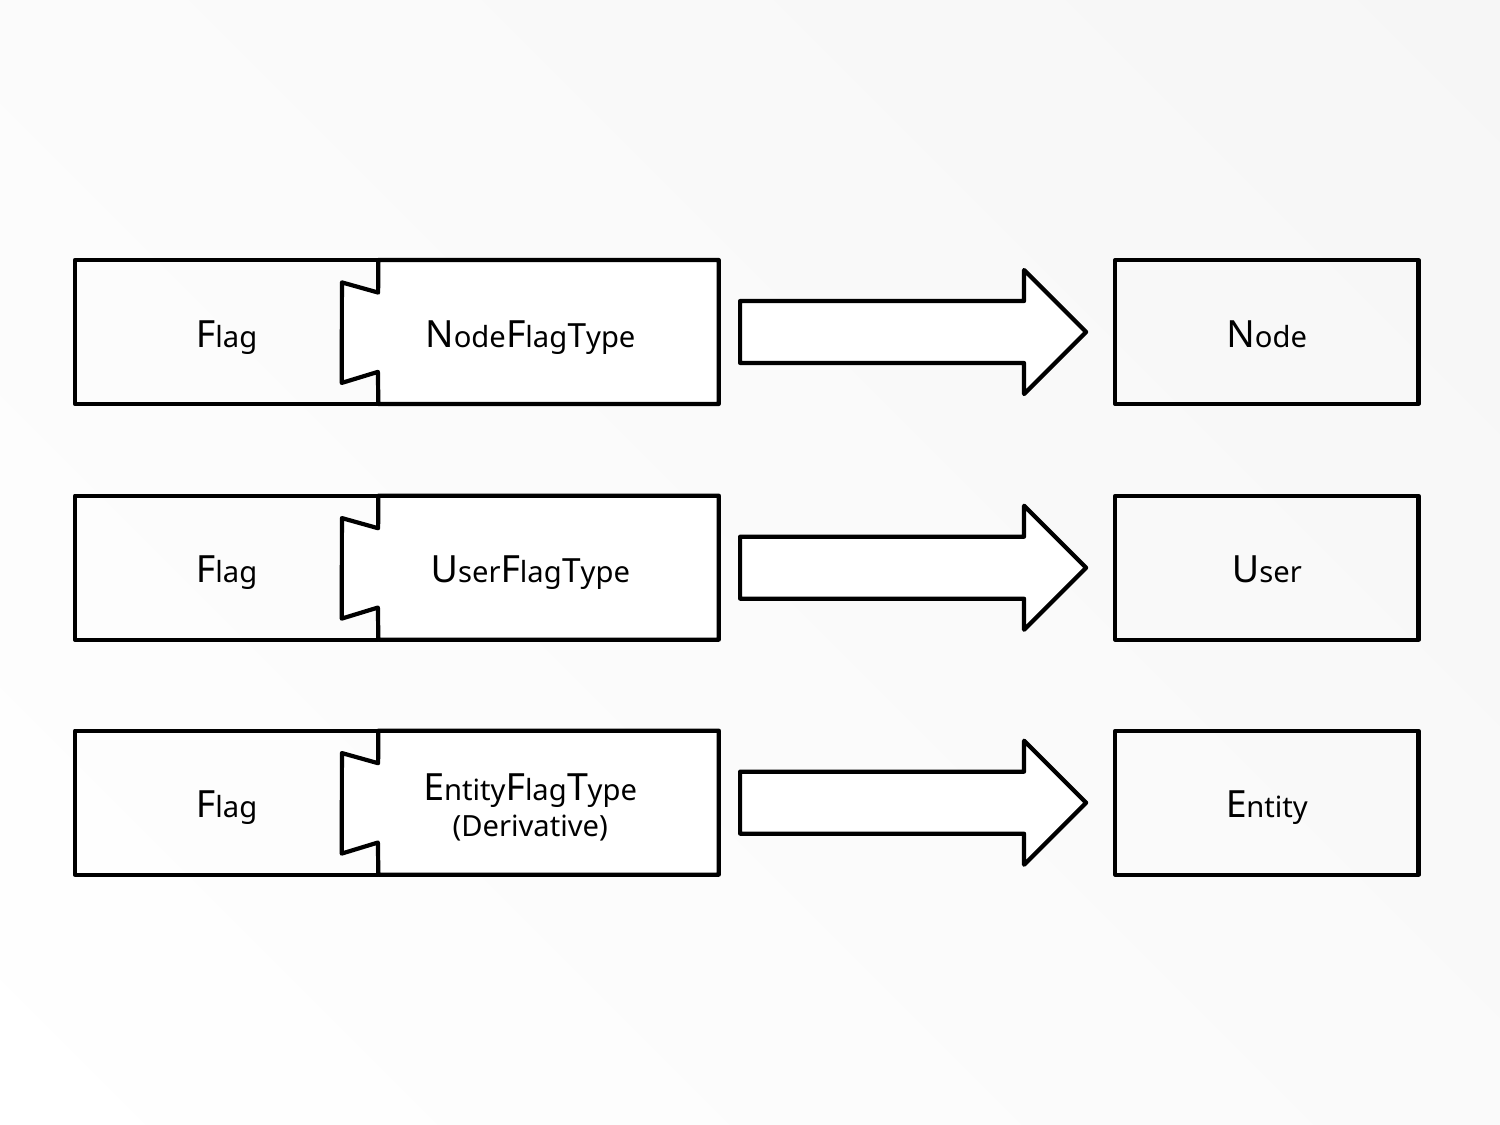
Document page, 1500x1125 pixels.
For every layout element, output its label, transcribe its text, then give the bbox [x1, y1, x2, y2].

text_box [738, 503, 1089, 632]
text_box Flag [73, 258, 376, 406]
text_box [0, 202, 1500, 961]
text_box [738, 268, 1089, 397]
text_box NodeFlagType [339, 257, 721, 407]
text_box UserFlagType [339, 493, 721, 642]
text_box Flag [73, 494, 376, 642]
